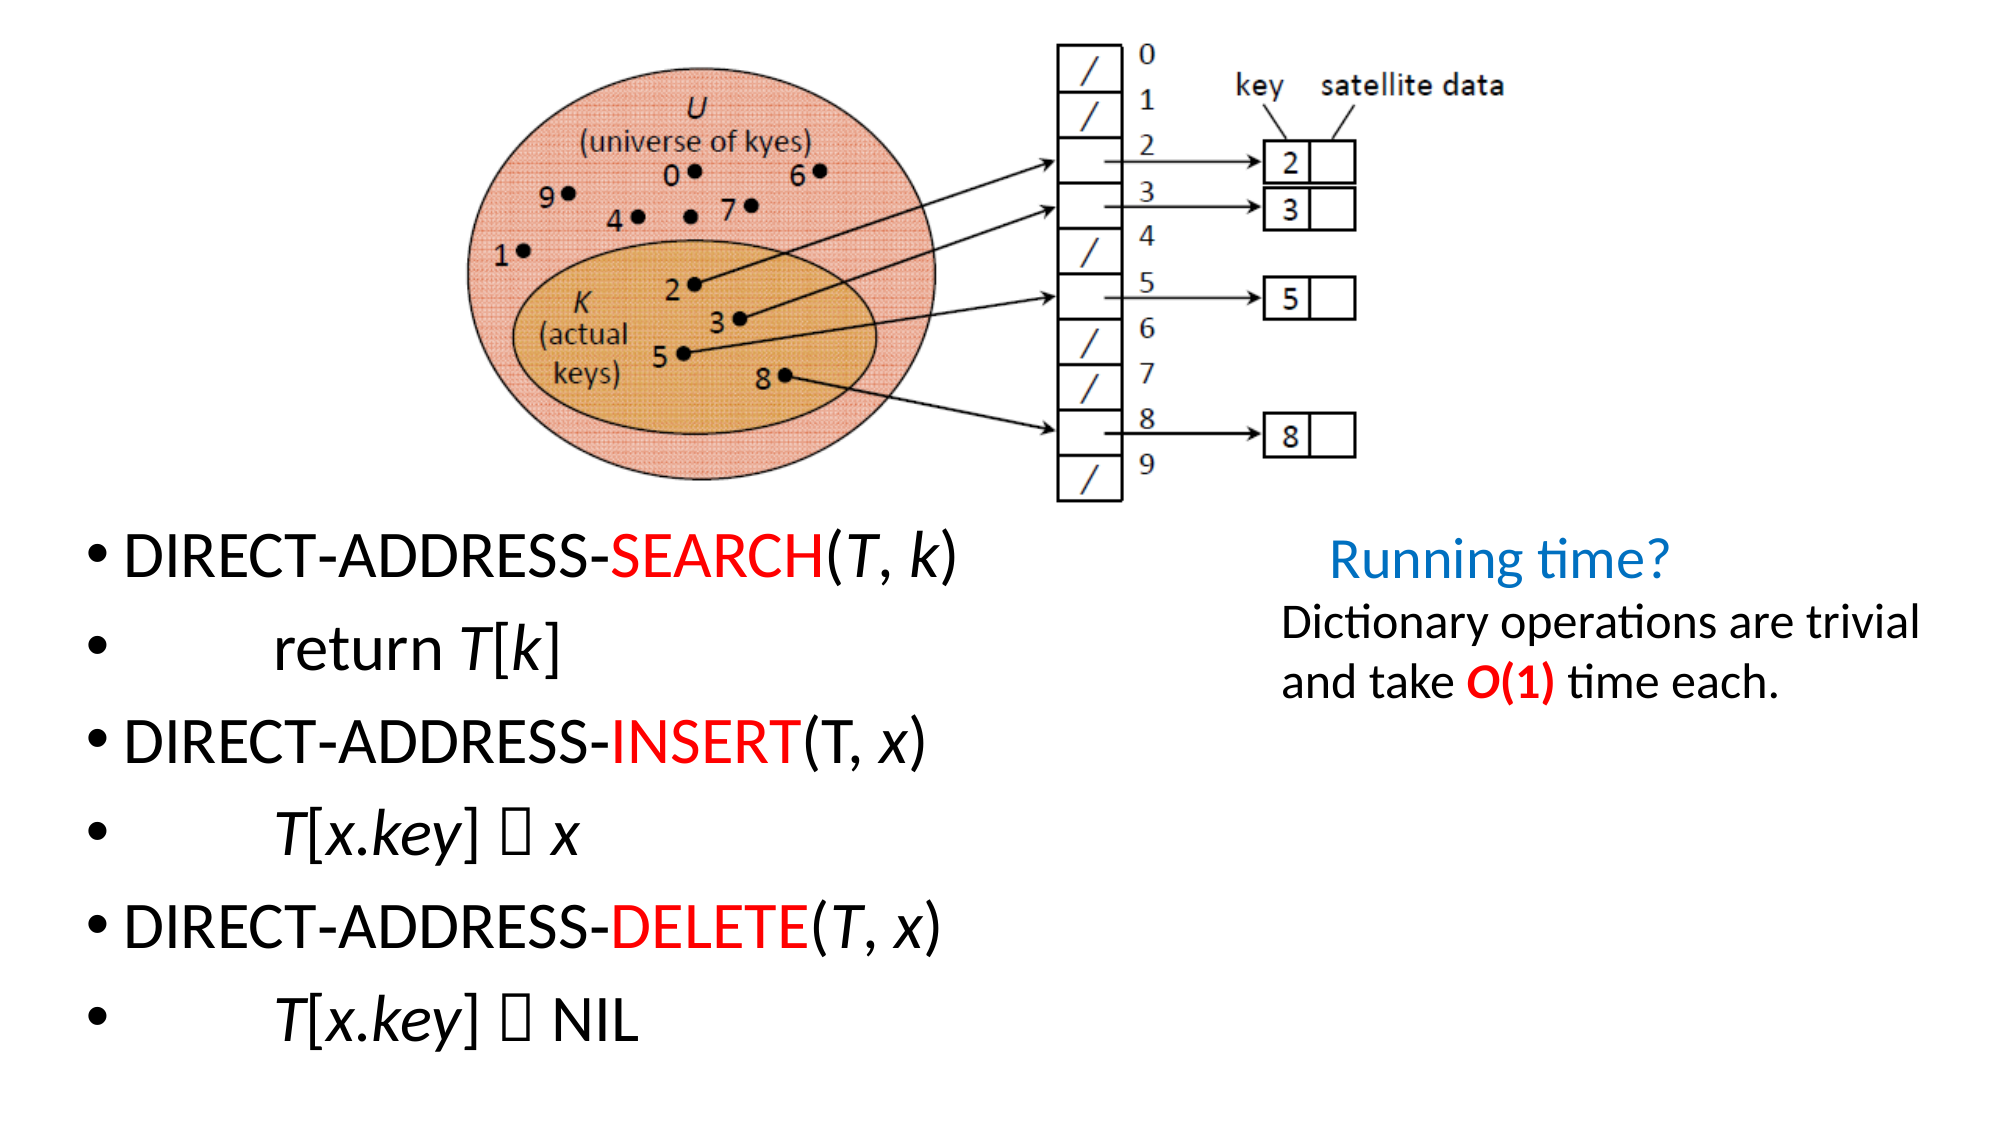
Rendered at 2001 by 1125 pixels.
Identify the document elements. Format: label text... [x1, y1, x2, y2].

text_box Running time? [1314, 512, 1688, 581]
list DIRECT‐ADDRESS‐SEARCH(T, k) return T[k] DIRECT‐ADDRESS‐INSERT(T, x) T[x.key]  x DIRECT‐ADDRESS‐DELETE(T, x) T[x.key]  NIL [70, 512, 1421, 969]
picture [452, 8, 1549, 523]
text_box Dictionary operations are trivial and take O(1) time each. [1266, 581, 1939, 716]
